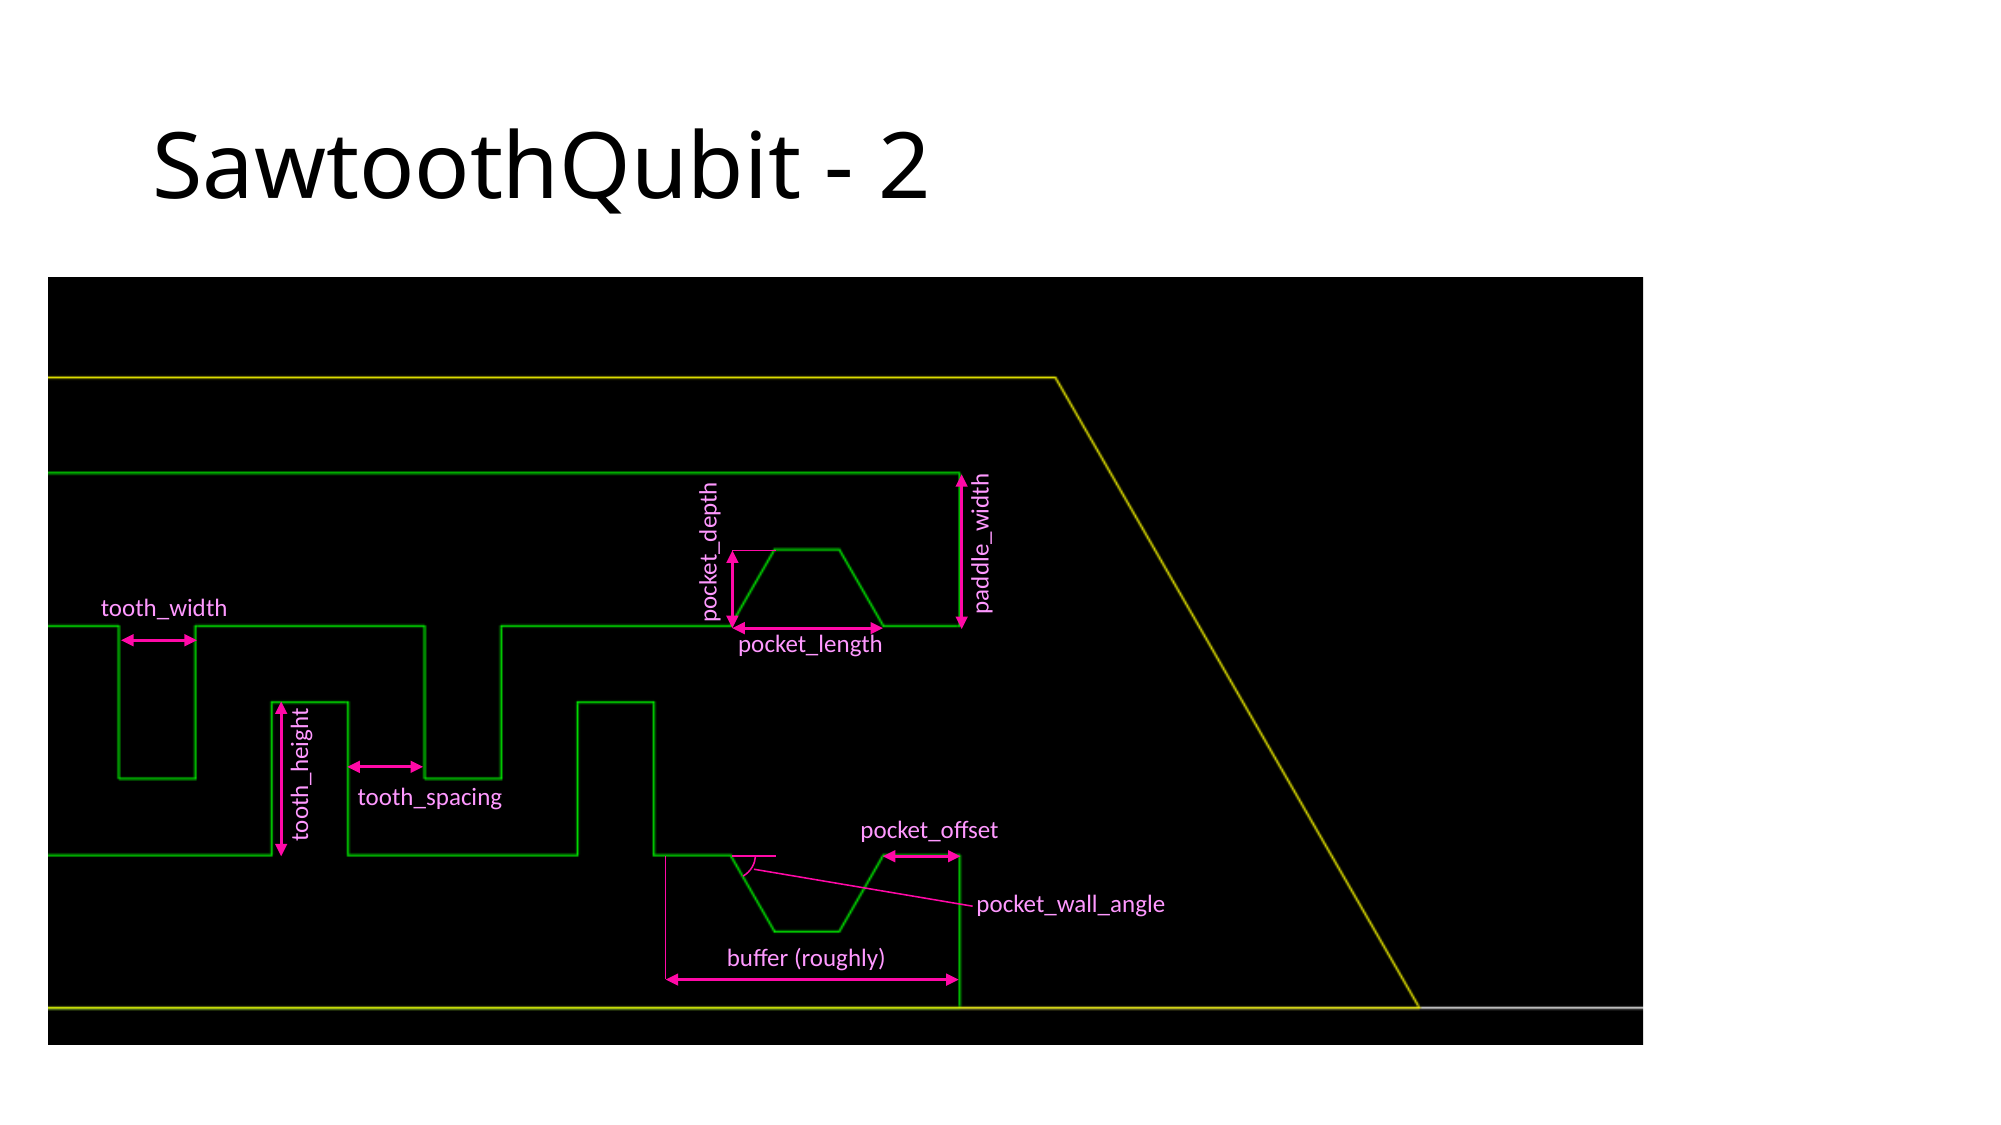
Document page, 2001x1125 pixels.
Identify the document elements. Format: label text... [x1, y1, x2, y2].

title SawtoothQubit - 2 [137, 59, 1863, 278]
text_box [753, 869, 973, 907]
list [48, 277, 1644, 1045]
